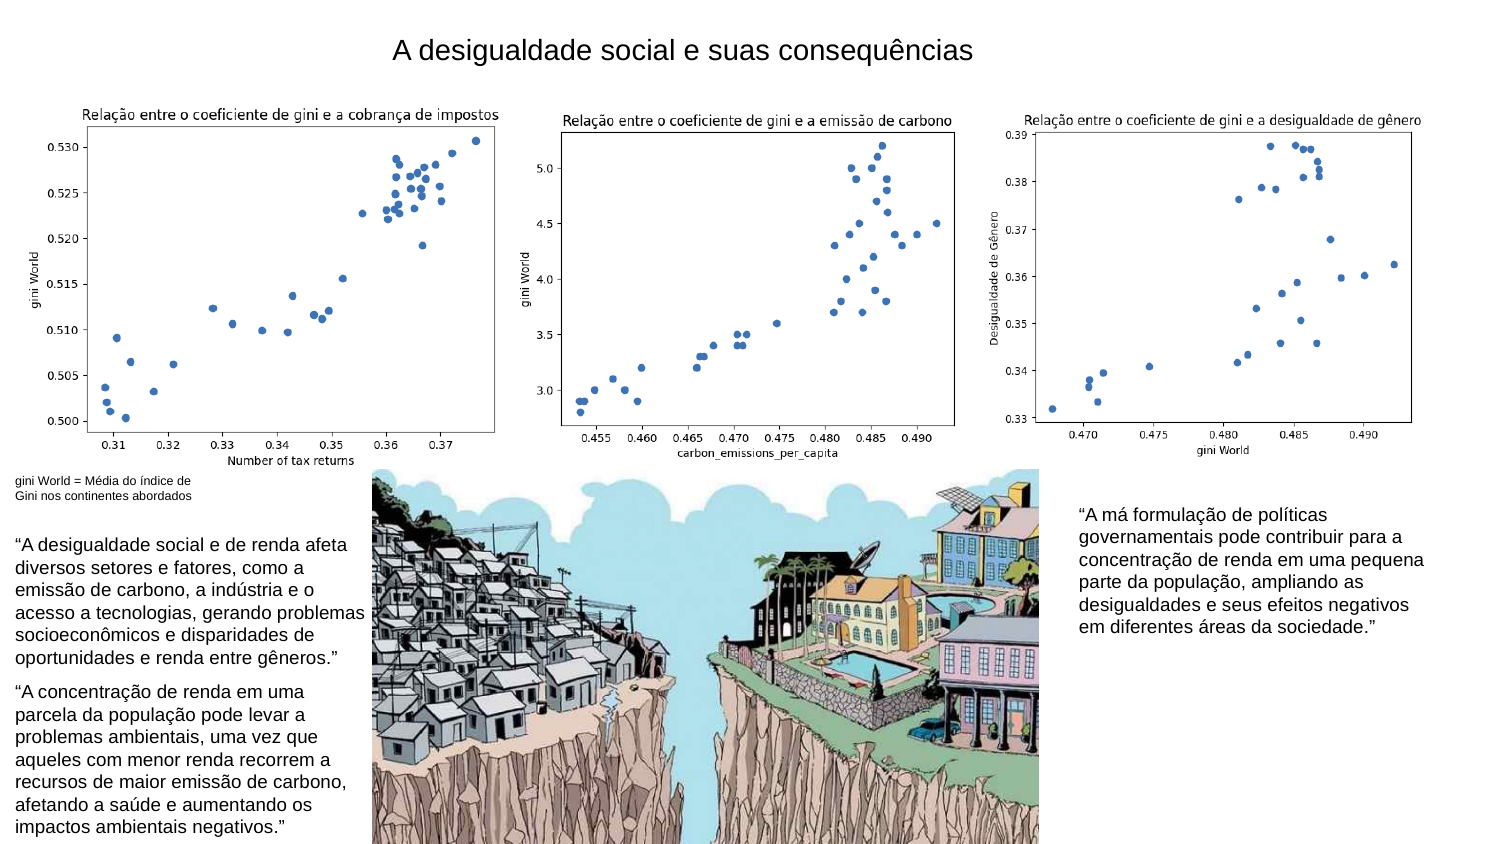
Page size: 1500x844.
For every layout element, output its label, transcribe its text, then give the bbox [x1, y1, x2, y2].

text_box “A concentração de renda em uma parcela da população pode levar a problemas ambientais, uma vez que aqueles com menor renda recorrem a recursos de maior emissão de carbono, afetando a saúde e aumentando os impactos ambientais negativos.” [0, 665, 366, 844]
text_box A desigualdade social e suas consequências [377, 16, 1068, 82]
text_box “A má formulação de políticas governamentais pode contribuir para a concentração de renda em uma pequena parte da população, ampliando as desigualdades e seus efeitos negativos em diferentes áreas da sociedade.” [1063, 487, 1454, 653]
text_box “A desigualdade social e de renda afeta diversos setores e fatores, como a emissão de carbono, a indústria e o acesso a tecnologias, gerando problemas socioeconômicos e disparidades de oportunidades e renda entre gêneros.” [0, 517, 366, 665]
picture [22, 103, 1454, 844]
text_box gini World = Média do índice de Gini nos continentes abordados [0, 457, 209, 517]
